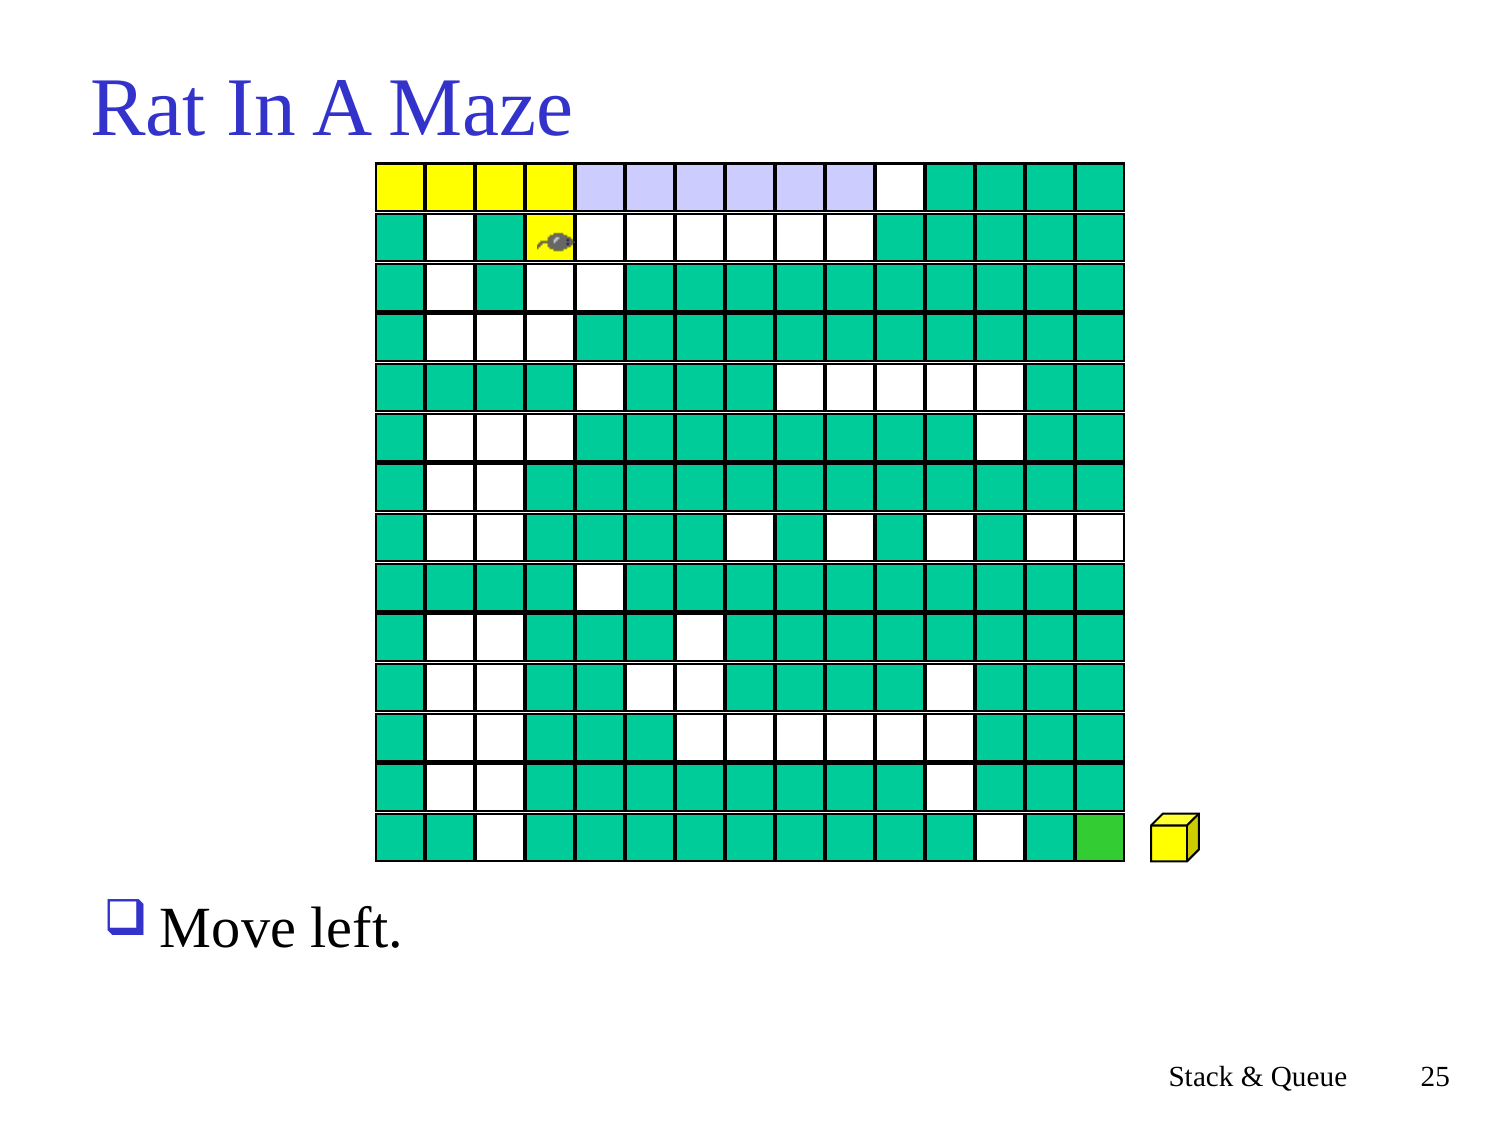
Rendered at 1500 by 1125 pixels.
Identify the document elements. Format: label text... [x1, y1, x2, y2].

text_box [876, 763, 924, 812]
text_box [676, 663, 724, 712]
text_box [1026, 663, 1074, 712]
text_box [376, 463, 424, 512]
text_box [826, 413, 874, 462]
text_box [376, 813, 424, 862]
text_box [376, 663, 424, 712]
text_box [726, 313, 774, 362]
text_box [476, 513, 524, 562]
text_box [576, 313, 624, 362]
text_box [776, 363, 824, 412]
text_box [726, 613, 774, 662]
text_box [976, 163, 1024, 212]
text_box [976, 463, 1024, 512]
text_box [776, 263, 824, 312]
text_box [426, 463, 474, 512]
text_box [676, 813, 724, 862]
text_box [976, 563, 1024, 612]
text_box [676, 363, 724, 412]
text_box [776, 763, 824, 812]
text_box [576, 513, 624, 562]
text_box [626, 813, 674, 862]
text_box [426, 413, 474, 462]
text_box [576, 763, 624, 812]
text_box [376, 313, 424, 362]
text_box [976, 713, 1024, 762]
text_box [876, 263, 924, 312]
text_box [726, 663, 774, 712]
text_box [1026, 413, 1074, 462]
text_box [876, 513, 924, 562]
text_box [926, 413, 974, 462]
text_box [876, 463, 924, 512]
text_box [826, 613, 874, 662]
text_box [476, 613, 524, 662]
text_box [576, 463, 624, 512]
text_box [726, 263, 774, 312]
text_box [626, 263, 674, 312]
text_box [676, 713, 724, 762]
text_box [976, 263, 1024, 312]
text_box [576, 613, 624, 662]
text_box [1026, 163, 1074, 212]
text_box [876, 713, 924, 762]
text_box [426, 313, 474, 362]
text_box [676, 563, 724, 612]
text_box [476, 363, 524, 412]
text_box [926, 563, 974, 612]
text_box [526, 213, 574, 262]
text_box [1026, 563, 1074, 612]
text_box [1026, 313, 1074, 362]
text_box [926, 763, 974, 812]
text_box [526, 613, 574, 662]
text_box [426, 613, 474, 662]
text_box [626, 413, 674, 462]
text_box [826, 263, 874, 312]
text_box [1076, 263, 1124, 312]
text_box [376, 563, 424, 612]
text_box [776, 613, 824, 662]
text_box [676, 313, 724, 362]
text_box [476, 563, 524, 612]
text_box [776, 313, 824, 362]
text_box [526, 163, 574, 212]
text_box [376, 613, 424, 662]
text_box [1076, 163, 1124, 212]
text_box [476, 763, 524, 812]
text_box [926, 613, 974, 662]
text_box [776, 213, 824, 262]
text_box [676, 413, 724, 462]
text_box [526, 263, 574, 312]
text_box [626, 713, 674, 762]
text_box [626, 213, 674, 262]
text_box [1026, 463, 1074, 512]
text_box [576, 813, 624, 862]
text_box [526, 713, 574, 762]
text_box [576, 713, 624, 762]
text_box [526, 463, 574, 512]
text_box [626, 163, 674, 212]
text_box [426, 513, 474, 562]
text_box [676, 763, 724, 812]
text_box [626, 763, 674, 812]
text_box [826, 313, 874, 362]
text_box [826, 363, 874, 412]
text_box [526, 563, 574, 612]
text_box [926, 463, 974, 512]
text_box [726, 813, 774, 862]
text_box [826, 713, 874, 762]
text_box [976, 513, 1024, 562]
text_box [476, 413, 524, 462]
text_box [726, 413, 774, 462]
text_box [1026, 813, 1074, 862]
text_box [376, 763, 424, 812]
text_box [676, 513, 724, 562]
text_box [726, 213, 774, 262]
text_box [726, 363, 774, 412]
text_box [976, 813, 1024, 862]
text_box [1076, 713, 1124, 762]
picture [537, 224, 576, 263]
text_box [576, 213, 624, 262]
text_box [426, 363, 474, 412]
text_box [476, 663, 524, 712]
text_box [426, 713, 474, 762]
text_box [476, 313, 524, 362]
text_box [426, 263, 474, 312]
text_box [1076, 563, 1124, 612]
text_box [1076, 413, 1124, 462]
text_box [826, 213, 874, 262]
text_box [776, 713, 824, 762]
text_box [1026, 613, 1074, 662]
text_box [776, 463, 824, 512]
text_box [526, 663, 574, 712]
text_box [776, 513, 824, 562]
text_box [776, 663, 824, 712]
text_box [826, 813, 874, 862]
text_box [576, 163, 624, 212]
text_box [376, 263, 424, 312]
text_box [726, 713, 774, 762]
text_box [1076, 663, 1124, 712]
text_box [1076, 313, 1124, 362]
text_box [776, 813, 824, 862]
text_box [576, 263, 624, 312]
text_box [626, 663, 674, 712]
text_box [776, 563, 824, 612]
text_box [576, 663, 624, 712]
slide_number 25 [1362, 1049, 1466, 1125]
text_box [1076, 213, 1124, 262]
text_box [876, 563, 924, 612]
text_box [726, 513, 774, 562]
text_box [476, 163, 524, 212]
text_box [376, 163, 424, 212]
text_box [1026, 213, 1074, 262]
text_box [1026, 513, 1074, 562]
text_box [1076, 463, 1124, 512]
text_box [426, 763, 474, 812]
text_box [426, 563, 474, 612]
text_box [776, 163, 824, 212]
text_box [1076, 363, 1124, 412]
text_box [1076, 613, 1124, 662]
text_box [526, 513, 574, 562]
text_box [876, 613, 924, 662]
text_box [976, 613, 1024, 662]
text_box [976, 413, 1024, 462]
text_box [1026, 763, 1074, 812]
text_box [876, 413, 924, 462]
text_box [476, 813, 524, 862]
text_box [1026, 363, 1074, 412]
text_box [826, 563, 874, 612]
text_box [926, 713, 974, 762]
text_box [376, 413, 424, 462]
text_box [876, 213, 924, 262]
text_box [876, 813, 924, 862]
text_box [576, 413, 624, 462]
text_box [976, 763, 1024, 812]
text_box [676, 213, 724, 262]
text_box [926, 813, 974, 862]
text_box [926, 163, 974, 212]
text_box [726, 763, 774, 812]
text_box [926, 363, 974, 412]
text_box [526, 763, 574, 812]
text_box [726, 163, 774, 212]
text_box [476, 463, 524, 512]
text_box [376, 713, 424, 762]
text_box [476, 263, 524, 312]
text_box [626, 513, 674, 562]
text_box [926, 263, 974, 312]
text_box [1076, 513, 1124, 562]
text_box [676, 263, 724, 312]
text_box [826, 513, 874, 562]
text_box [626, 313, 674, 362]
text_box [826, 163, 874, 212]
text_box [1076, 763, 1124, 812]
text_box [526, 363, 574, 412]
text_box [626, 363, 674, 412]
text_box [426, 813, 474, 862]
text_box [1151, 813, 1199, 862]
text_box [476, 213, 524, 262]
text_box [926, 313, 974, 362]
text_box [826, 463, 874, 512]
text_box [626, 463, 674, 512]
text_box [926, 213, 974, 262]
text_box [1076, 813, 1124, 862]
text_box [426, 163, 474, 212]
footer Stack & Queue [887, 1049, 1362, 1125]
text_box [476, 713, 524, 762]
text_box [926, 663, 974, 712]
text_box [526, 413, 574, 462]
text_box [1026, 263, 1074, 312]
text_box [876, 663, 924, 712]
text_box [726, 463, 774, 512]
text_box [576, 363, 624, 412]
text_box [976, 313, 1024, 362]
text_box [826, 663, 874, 712]
text_box [676, 613, 724, 662]
text_box [976, 663, 1024, 712]
text_box [876, 163, 924, 212]
text_box [376, 213, 424, 262]
text_box [426, 213, 474, 262]
text_box [726, 563, 774, 612]
text_box [926, 513, 974, 562]
text_box [576, 563, 624, 612]
text_box [676, 163, 724, 212]
text_box [376, 513, 424, 562]
text_box [526, 313, 574, 362]
text_box [876, 363, 924, 412]
text_box [626, 613, 674, 662]
text_box [976, 363, 1024, 412]
text_box [676, 463, 724, 512]
text_box [876, 313, 924, 362]
title Rat In A Maze [75, 45, 1425, 158]
text_box [426, 663, 474, 712]
text_box [376, 363, 424, 412]
text_box [526, 813, 574, 862]
text_box [976, 213, 1024, 262]
text_box [826, 763, 874, 812]
text_box [626, 563, 674, 612]
text_box [1026, 713, 1074, 762]
text_box [776, 413, 824, 462]
list Move left. [88, 881, 1429, 994]
